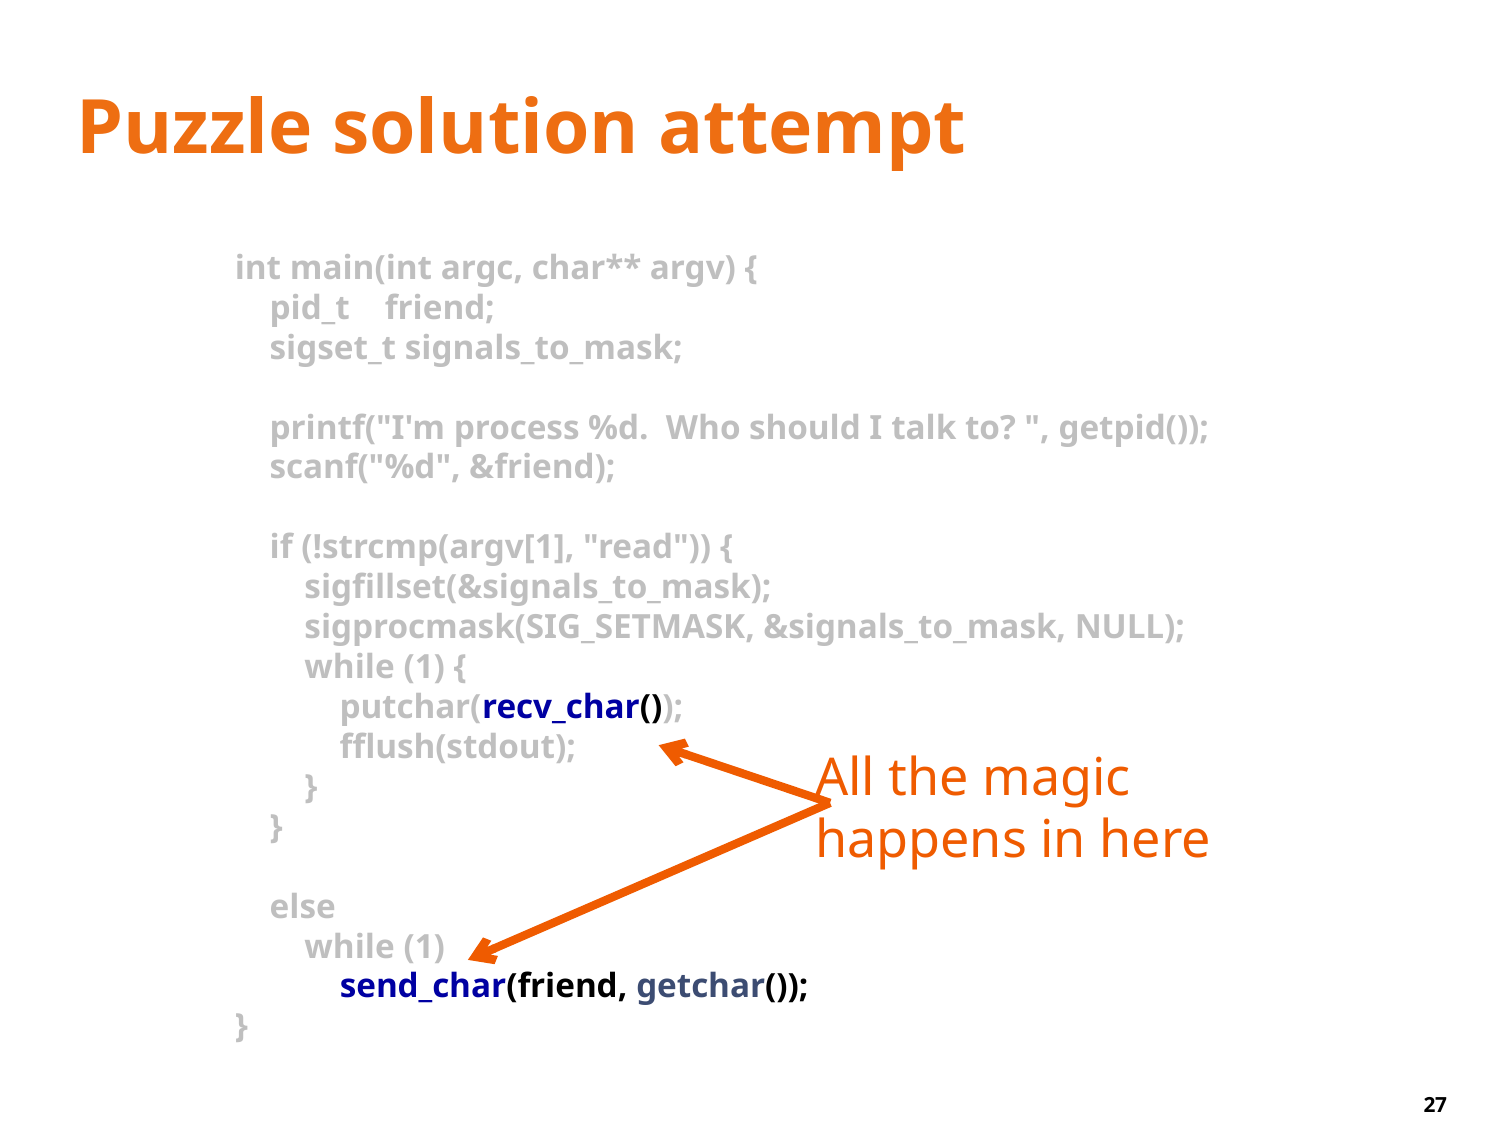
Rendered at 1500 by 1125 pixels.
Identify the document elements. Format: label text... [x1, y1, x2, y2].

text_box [467, 802, 831, 961]
text_box All the magic happens in here [800, 735, 1226, 876]
text_box int main(int argc, char** argv) { pid_t friend; sigset_t signals_to_mask; printf("I'm process %d. Who should I talk to? ", getpid()); scanf("%d", &friend); if (!strcmp(argv[1], "read")) { sigfillset(&signals_to_mask); sigprocmask(SIG_SETMASK, &signals_to_mask, NULL); while (1) { putchar(recv_char()); fflush(stdout); } } else while (1) send_char(friend, getchar()); } [220, 238, 1226, 1092]
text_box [658, 744, 831, 802]
title Puzzle solution attempt [61, 60, 1438, 187]
